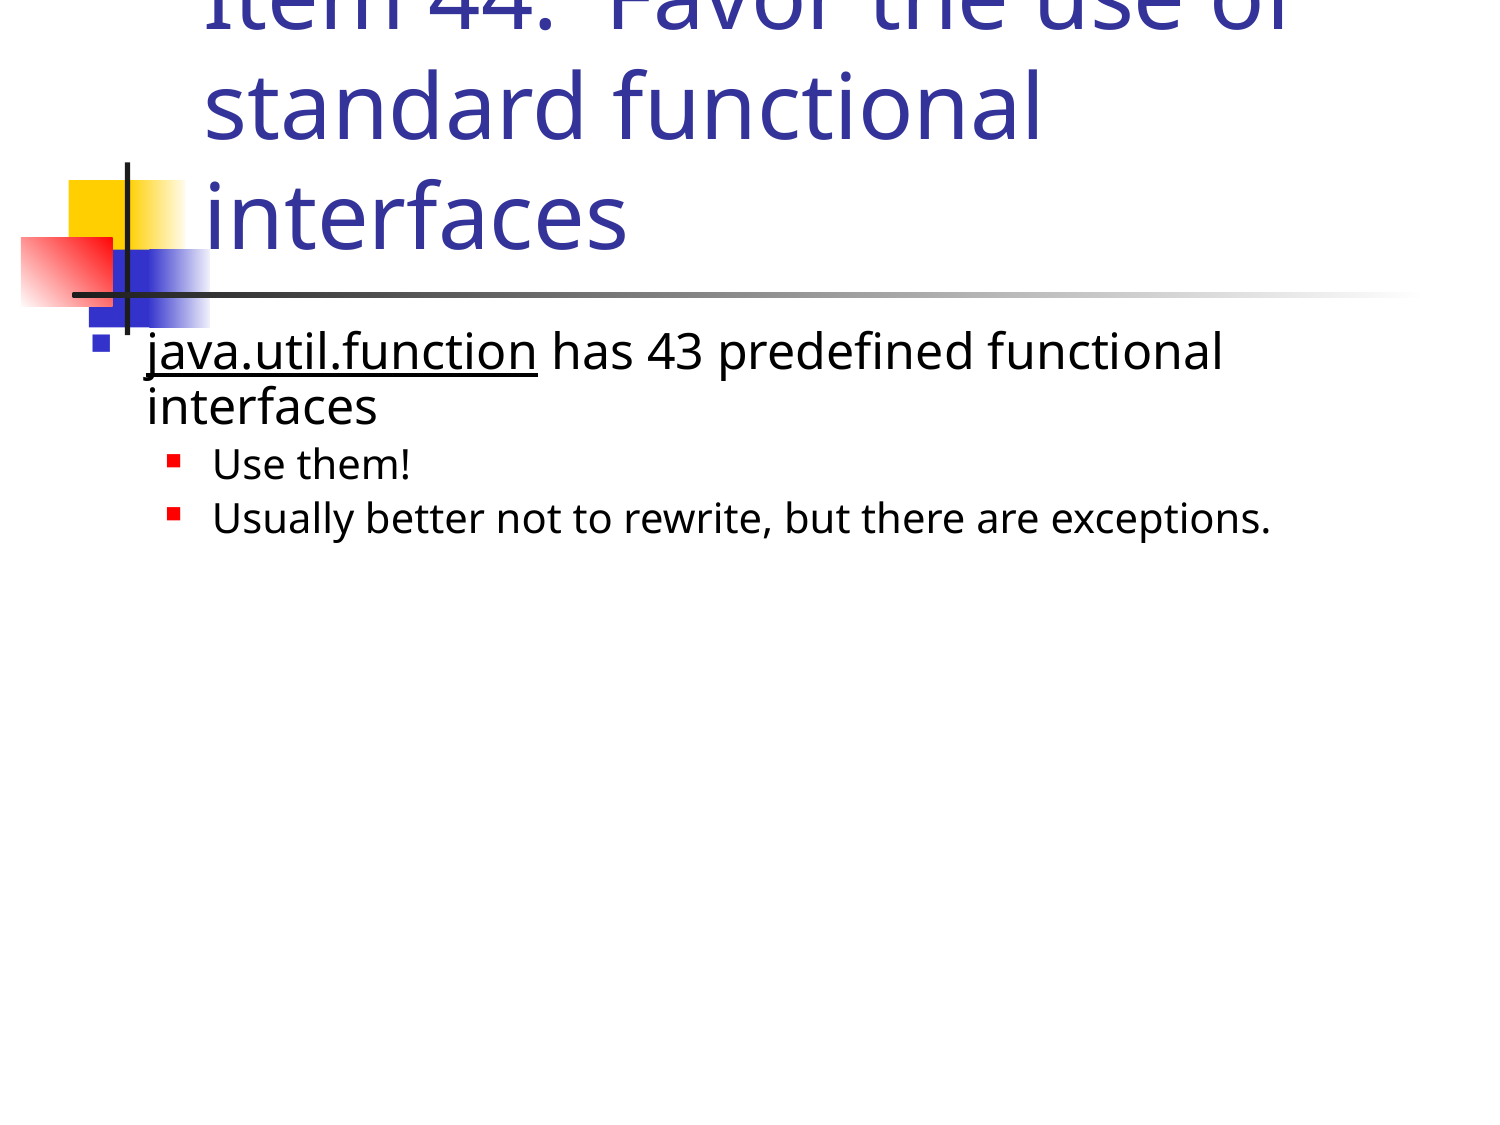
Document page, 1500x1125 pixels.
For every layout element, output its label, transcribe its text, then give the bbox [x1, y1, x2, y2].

title Item 44: Favor the use of standard functional interfaces [188, 35, 1468, 275]
list java.util.function has 43 predefined functional interfaces Use them! Usually better not to rewrite, but there are exceptions. [75, 312, 1469, 1006]
